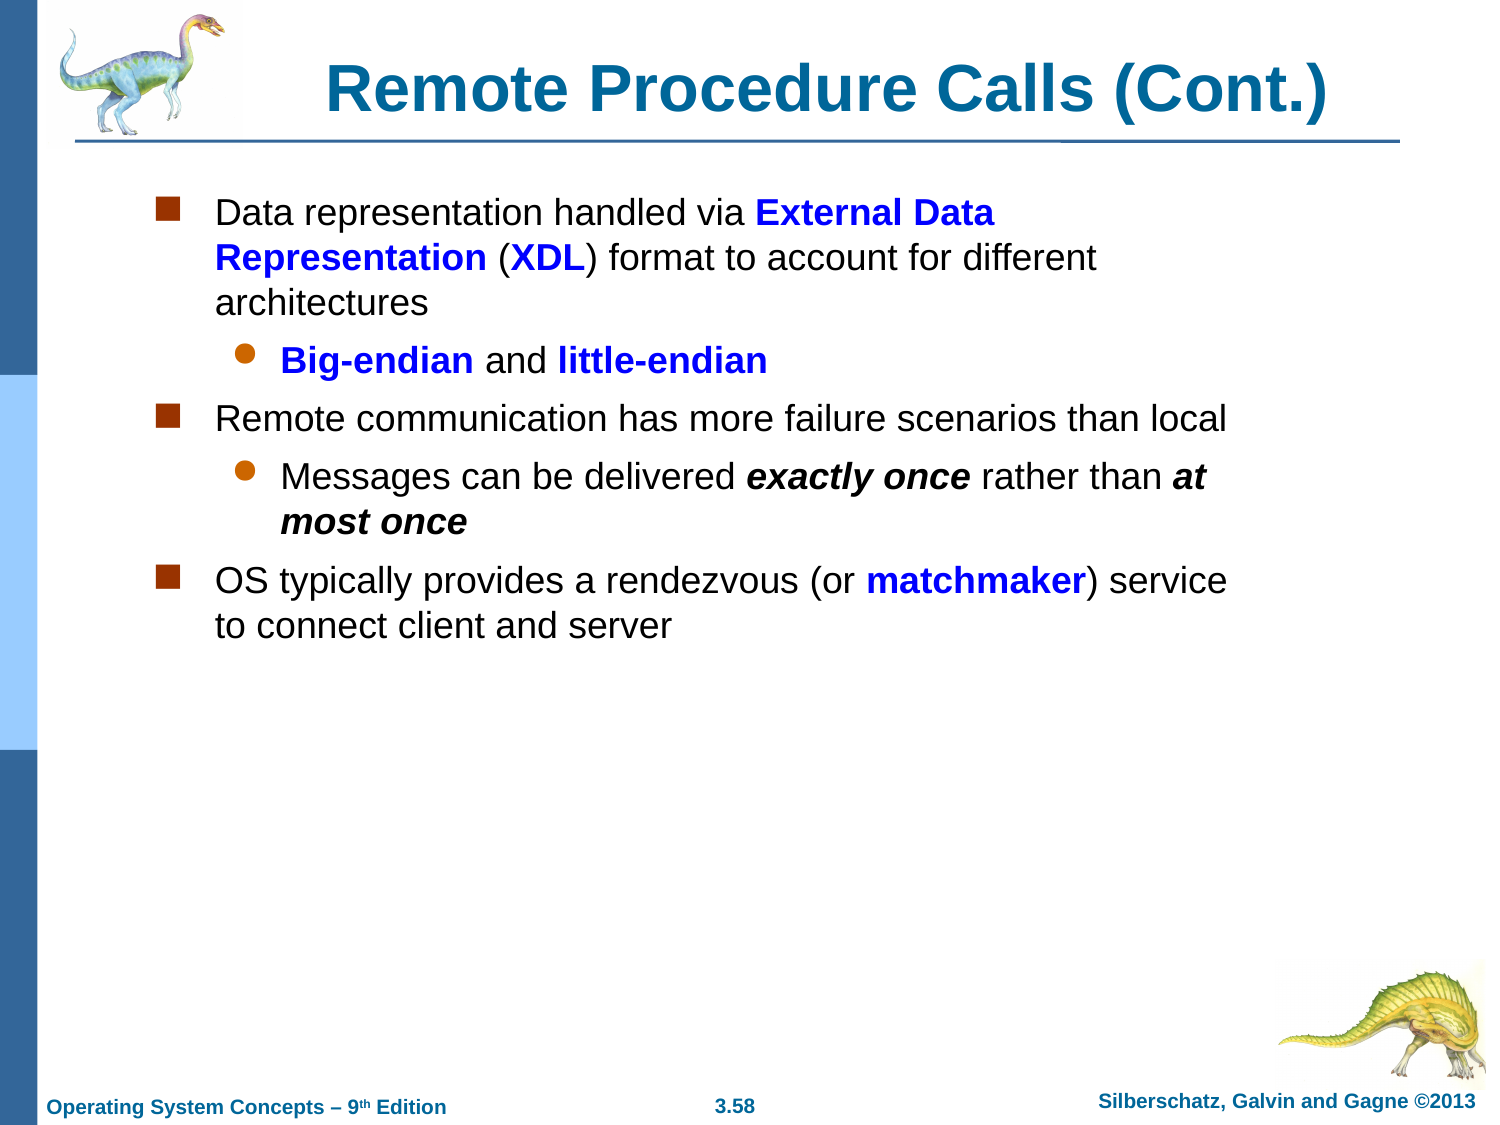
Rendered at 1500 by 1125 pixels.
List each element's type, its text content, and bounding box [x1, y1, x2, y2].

title Remote Procedure Calls (Cont.) [152, 37, 1500, 133]
picture [46, 0, 243, 149]
list Data representation handled via External Data Representation (XDL) format to account for different architectures Big-endian and little-endian Remote communication has more failure scenarios than local Messages can be delivered exactly once rather than at most once OS typically provides a rendezvous (or matchmaker) service to connect client and server [143, 127, 1262, 926]
picture [1275, 959, 1486, 1090]
